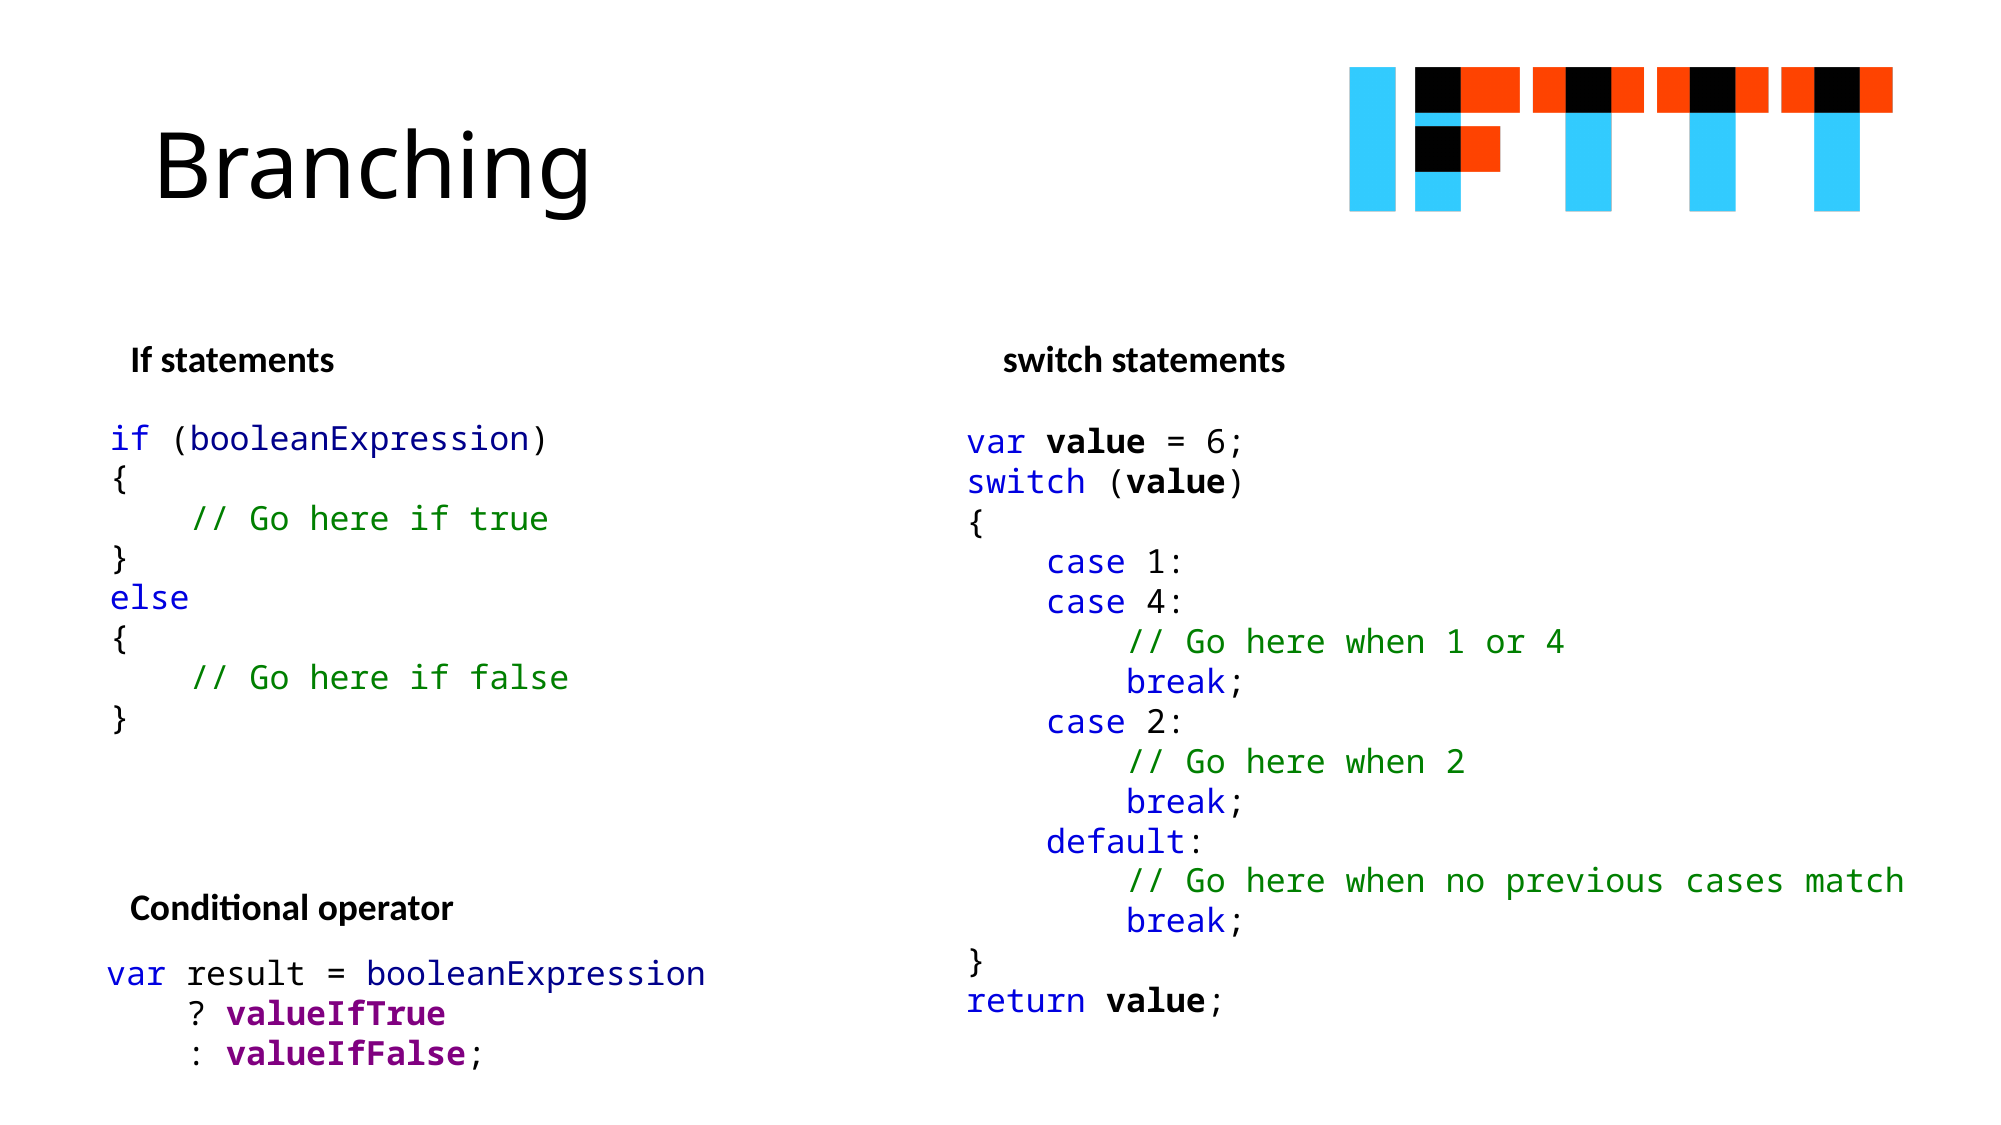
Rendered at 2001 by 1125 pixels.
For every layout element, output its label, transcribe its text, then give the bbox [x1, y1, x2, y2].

title Branching [137, 59, 1258, 278]
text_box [115, 875, 717, 1080]
picture [1258, 0, 1984, 303]
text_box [988, 327, 1884, 1031]
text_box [112, 327, 567, 746]
